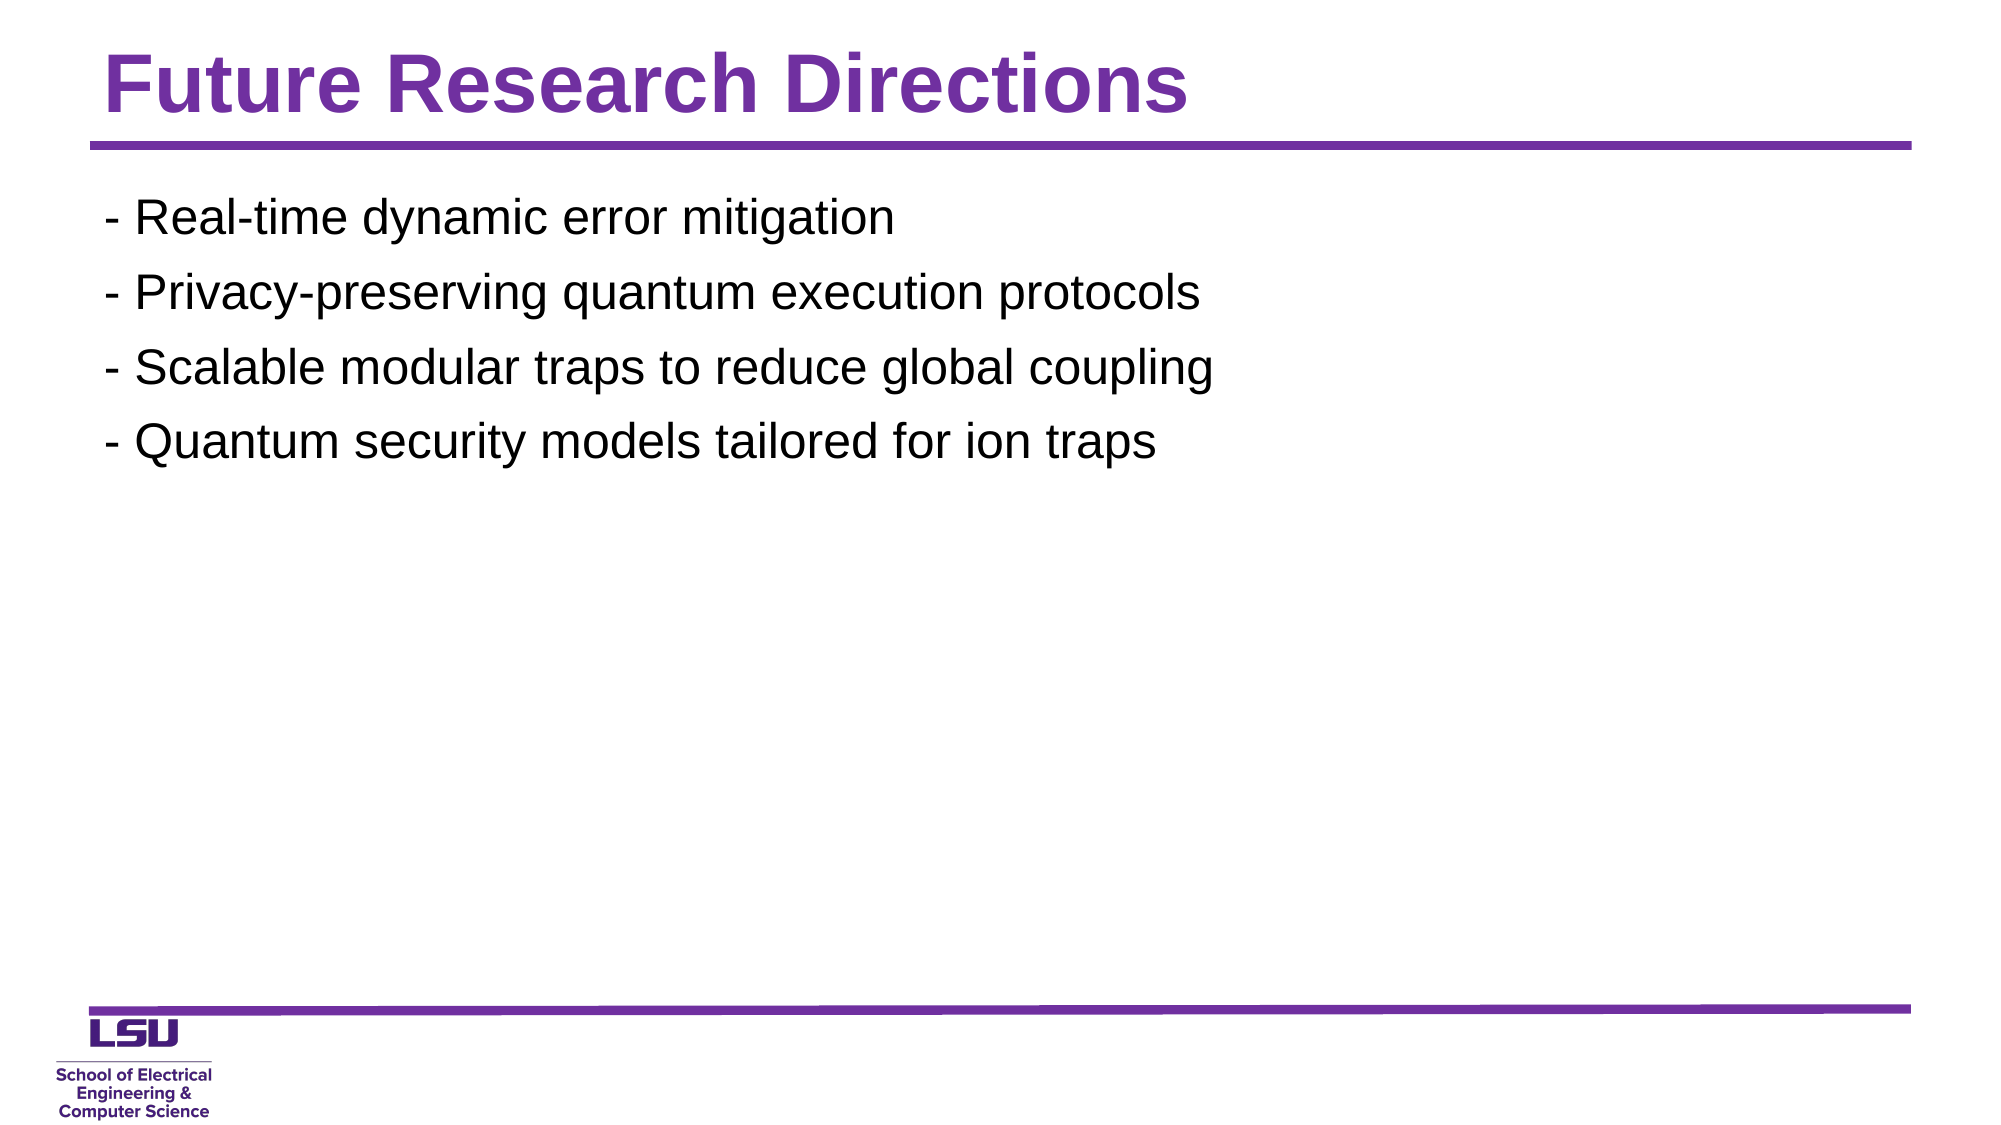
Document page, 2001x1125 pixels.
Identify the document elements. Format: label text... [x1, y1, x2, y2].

title Future Research Directions [89, 22, 1911, 150]
list - Real-time dynamic error mitigation - Privacy-preserving quantum execution protocols - Scalable modular traps to reduce global coupling - Quantum security models tailored for ion traps [89, 183, 1911, 1014]
picture [45, 1008, 222, 1125]
